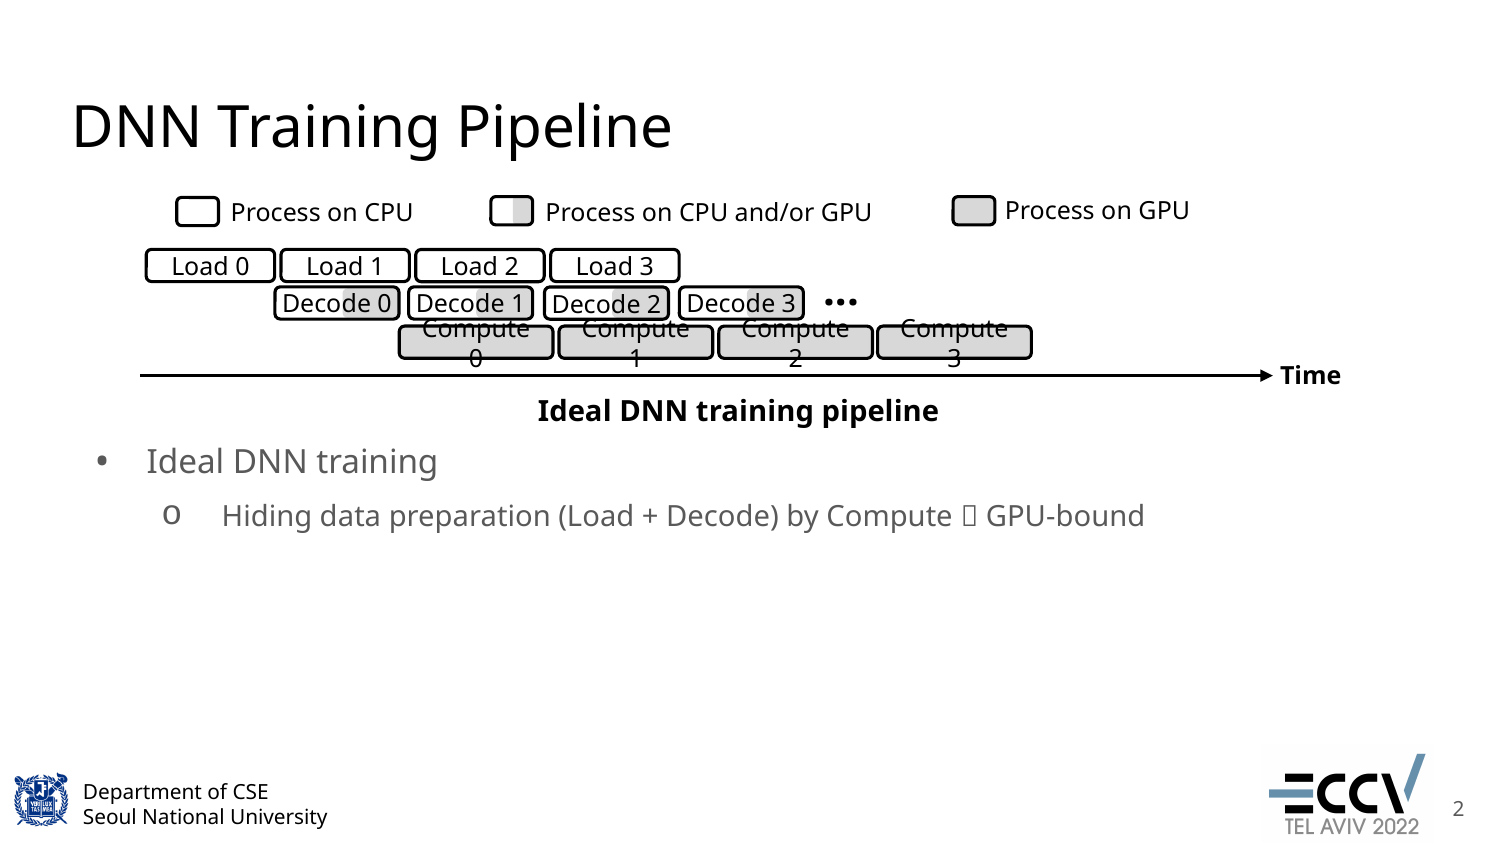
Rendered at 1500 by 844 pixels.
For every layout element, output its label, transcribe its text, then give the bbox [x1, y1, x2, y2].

picture [13, 771, 69, 827]
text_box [139, 188, 1361, 435]
title DNN Training Pipeline [56, 80, 1444, 169]
picture [1261, 755, 1434, 843]
slide_number 2 [1389, 777, 1480, 842]
text_box Ideal DNN training Hiding data preparation (Load + Decode) by Compute  GPU-bound [56, 193, 1444, 755]
